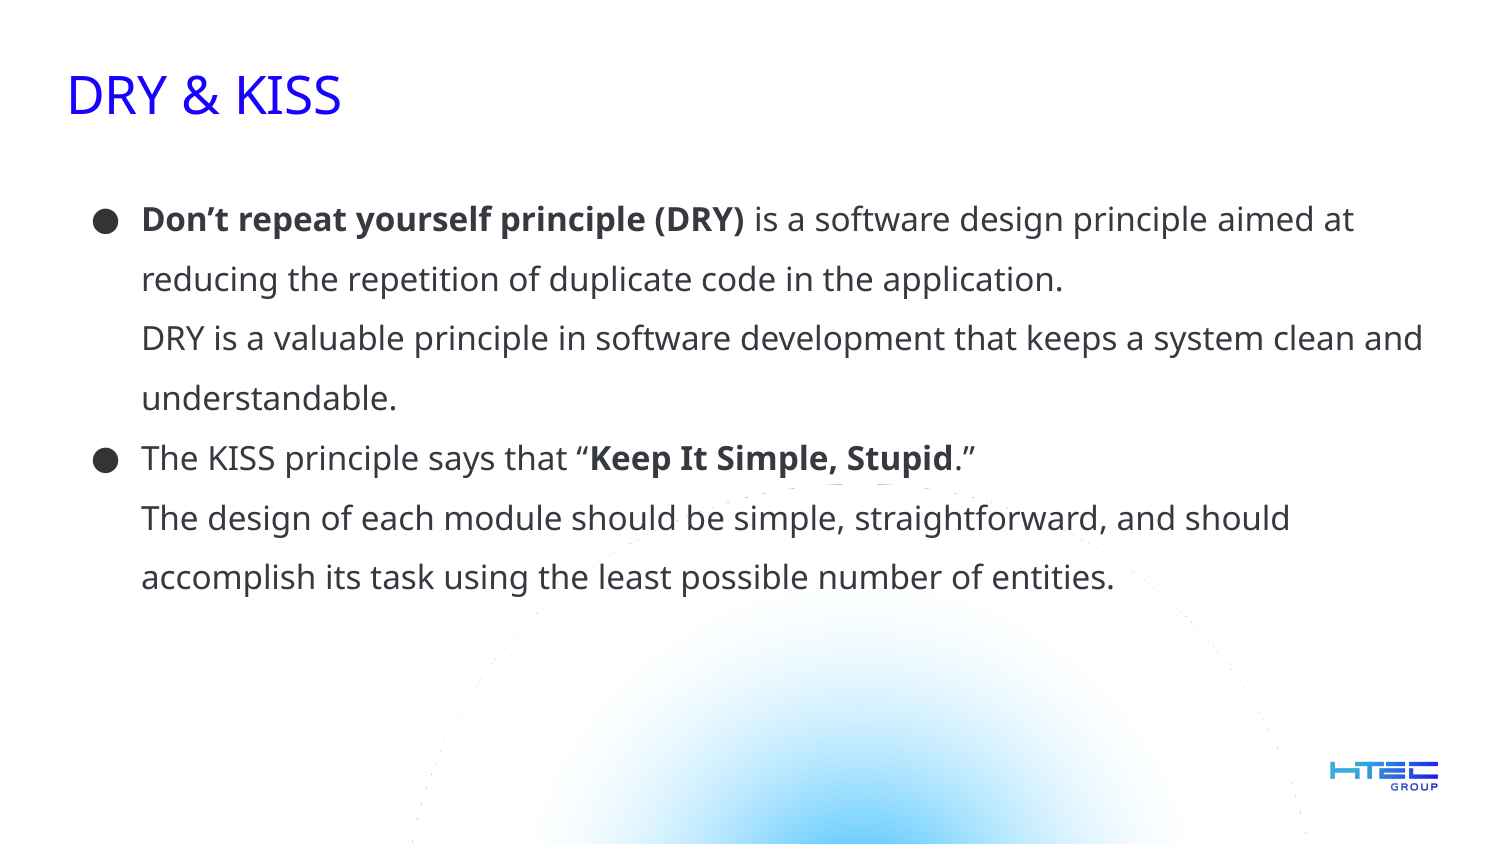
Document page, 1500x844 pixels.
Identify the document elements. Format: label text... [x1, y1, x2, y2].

title DRY & KISS [51, 47, 1449, 141]
picture [307, 724, 1445, 844]
list Don’t repeat yourself principle (DRY) is a software design principle aimed at reducing the repetition of duplicate code in the application. DRY is a valuable principle in software development that keeps a system clean and understandable. The KISS principle says that “Keep It Simple, Stupid.” The design of each module should be simple, straightforward, and should accomplish its task using the least possible number of entities. [51, 163, 1449, 724]
